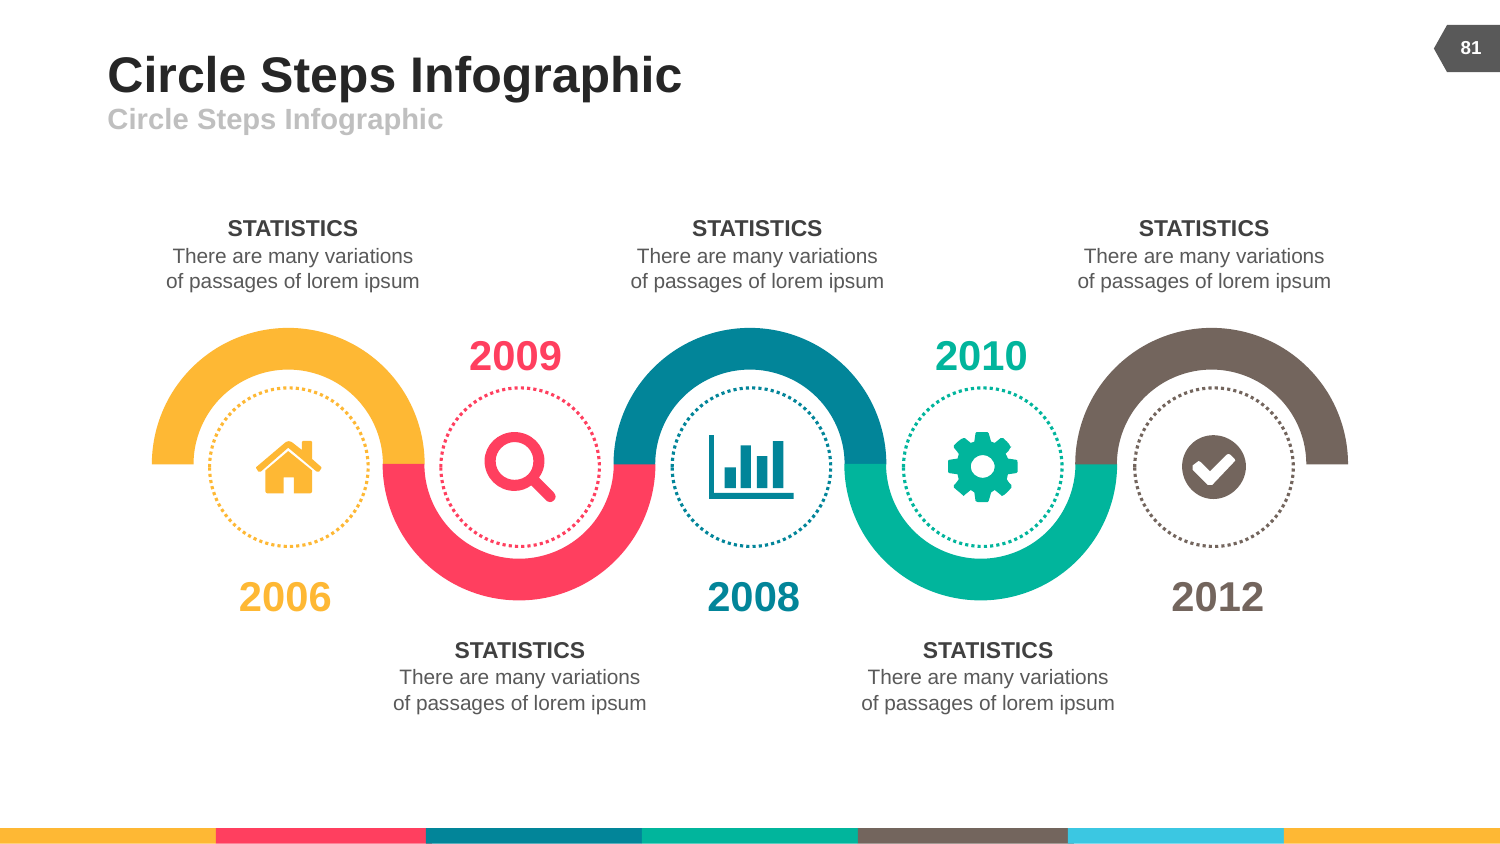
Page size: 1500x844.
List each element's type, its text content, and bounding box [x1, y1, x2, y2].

text_box [709, 435, 794, 499]
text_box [390, 635, 650, 716]
text_box [149, 325, 427, 467]
text_box [948, 432, 1018, 503]
text_box 2010 [935, 328, 1029, 380]
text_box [1074, 213, 1334, 294]
text_box [901, 385, 1065, 549]
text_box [163, 213, 423, 294]
text_box 2006 [238, 569, 332, 620]
text_box [484, 432, 556, 503]
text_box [628, 213, 887, 294]
text_box [842, 461, 1120, 603]
text_box 2012 [1171, 569, 1265, 620]
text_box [858, 635, 1118, 716]
text_box [256, 440, 322, 494]
list Circle Steps Infographic [107, 101, 783, 135]
title Circle Steps Infographic [107, 43, 1033, 102]
text_box [670, 385, 833, 549]
text_box [1132, 385, 1296, 549]
text_box [1073, 325, 1351, 467]
text_box 2009 [469, 328, 563, 380]
text_box 2008 [707, 569, 801, 620]
slide_number 81 [1439, 24, 1500, 70]
text_box [438, 385, 602, 549]
text_box [611, 325, 889, 467]
text_box [1182, 435, 1246, 500]
text_box [207, 385, 371, 549]
text_box [380, 461, 658, 603]
